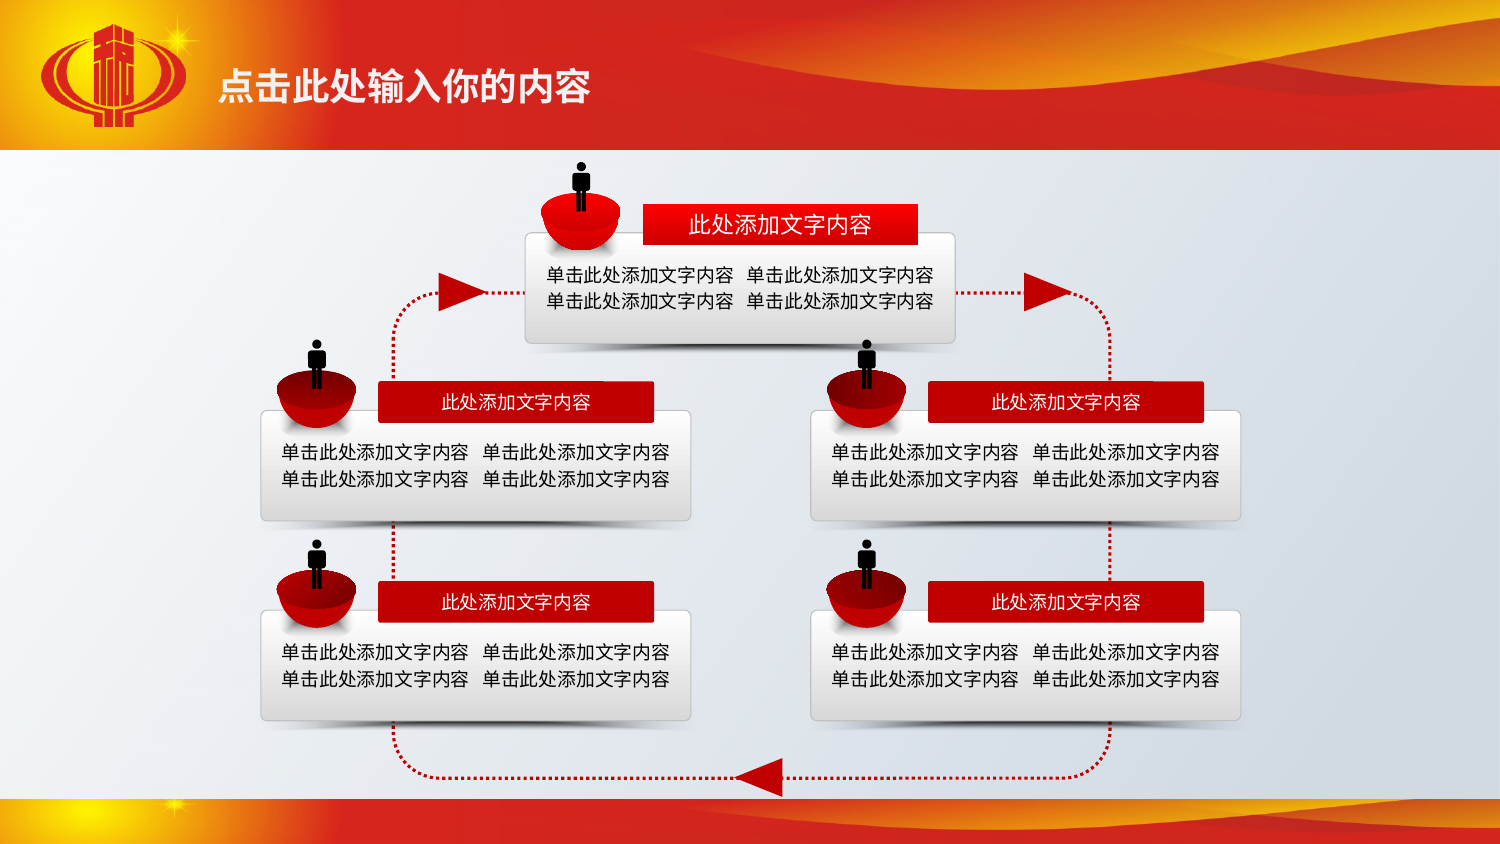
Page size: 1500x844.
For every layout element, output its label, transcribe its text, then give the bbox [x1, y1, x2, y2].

text_box [1025, 274, 1069, 310]
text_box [807, 339, 1249, 532]
text_box [738, 760, 781, 795]
text_box 点击此处输入你的内容 [202, 55, 608, 116]
text_box [968, 293, 1110, 338]
text_box [393, 362, 1110, 779]
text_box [807, 539, 1249, 731]
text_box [257, 539, 700, 731]
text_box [521, 161, 964, 354]
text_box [257, 339, 700, 532]
text_box [440, 274, 483, 310]
picture [0, 0, 1500, 844]
text_box [393, 293, 516, 338]
